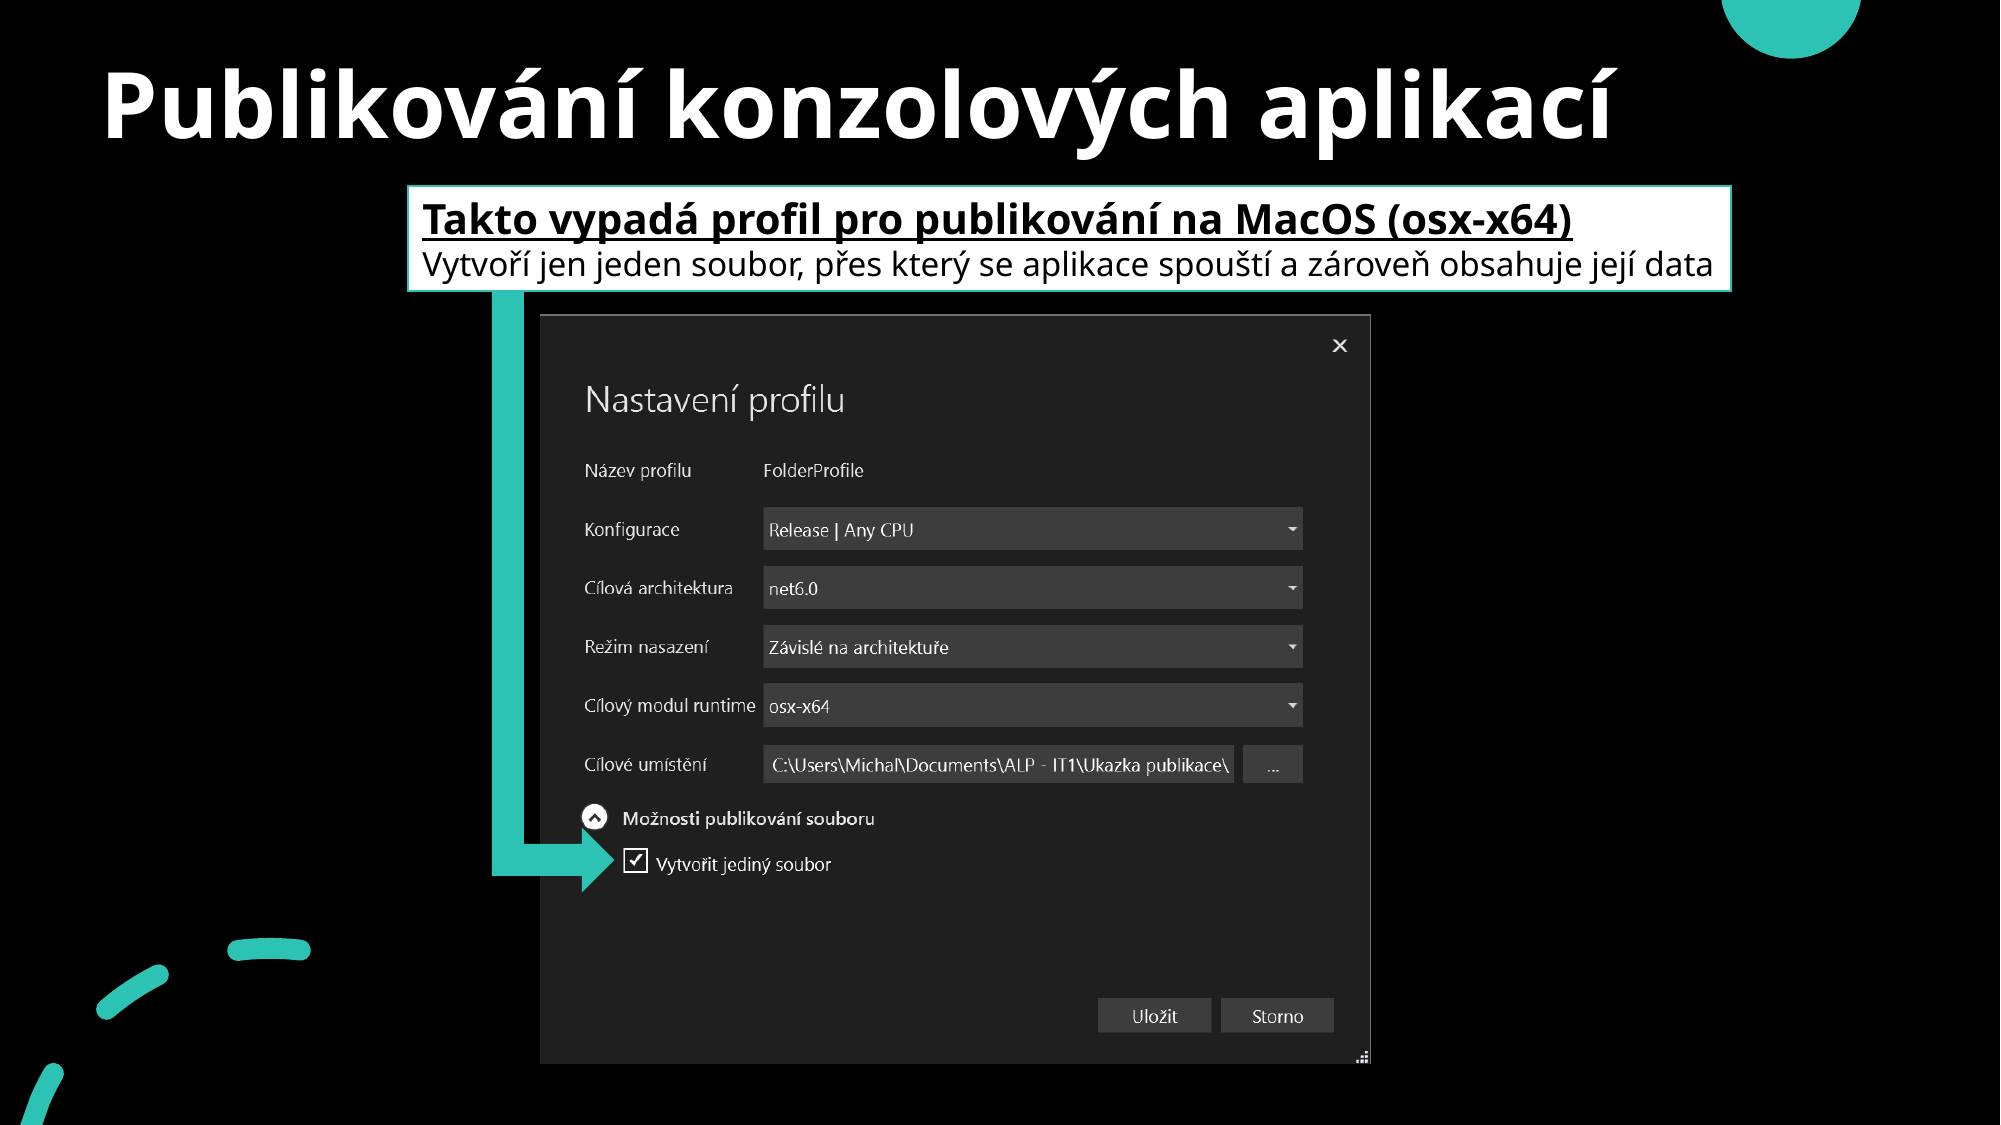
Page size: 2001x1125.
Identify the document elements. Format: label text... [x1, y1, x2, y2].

text_box Takto vypadá profil pro publikování na MacOS (osx-x64) Vytvoří jen jeden soubor, přes který se aplikace spouští a zároveň obsahuje její data [407, 185, 1732, 292]
text_box [491, 290, 540, 876]
picture [540, 314, 1371, 1064]
title Publikování konzolových aplikací [85, 0, 1811, 218]
